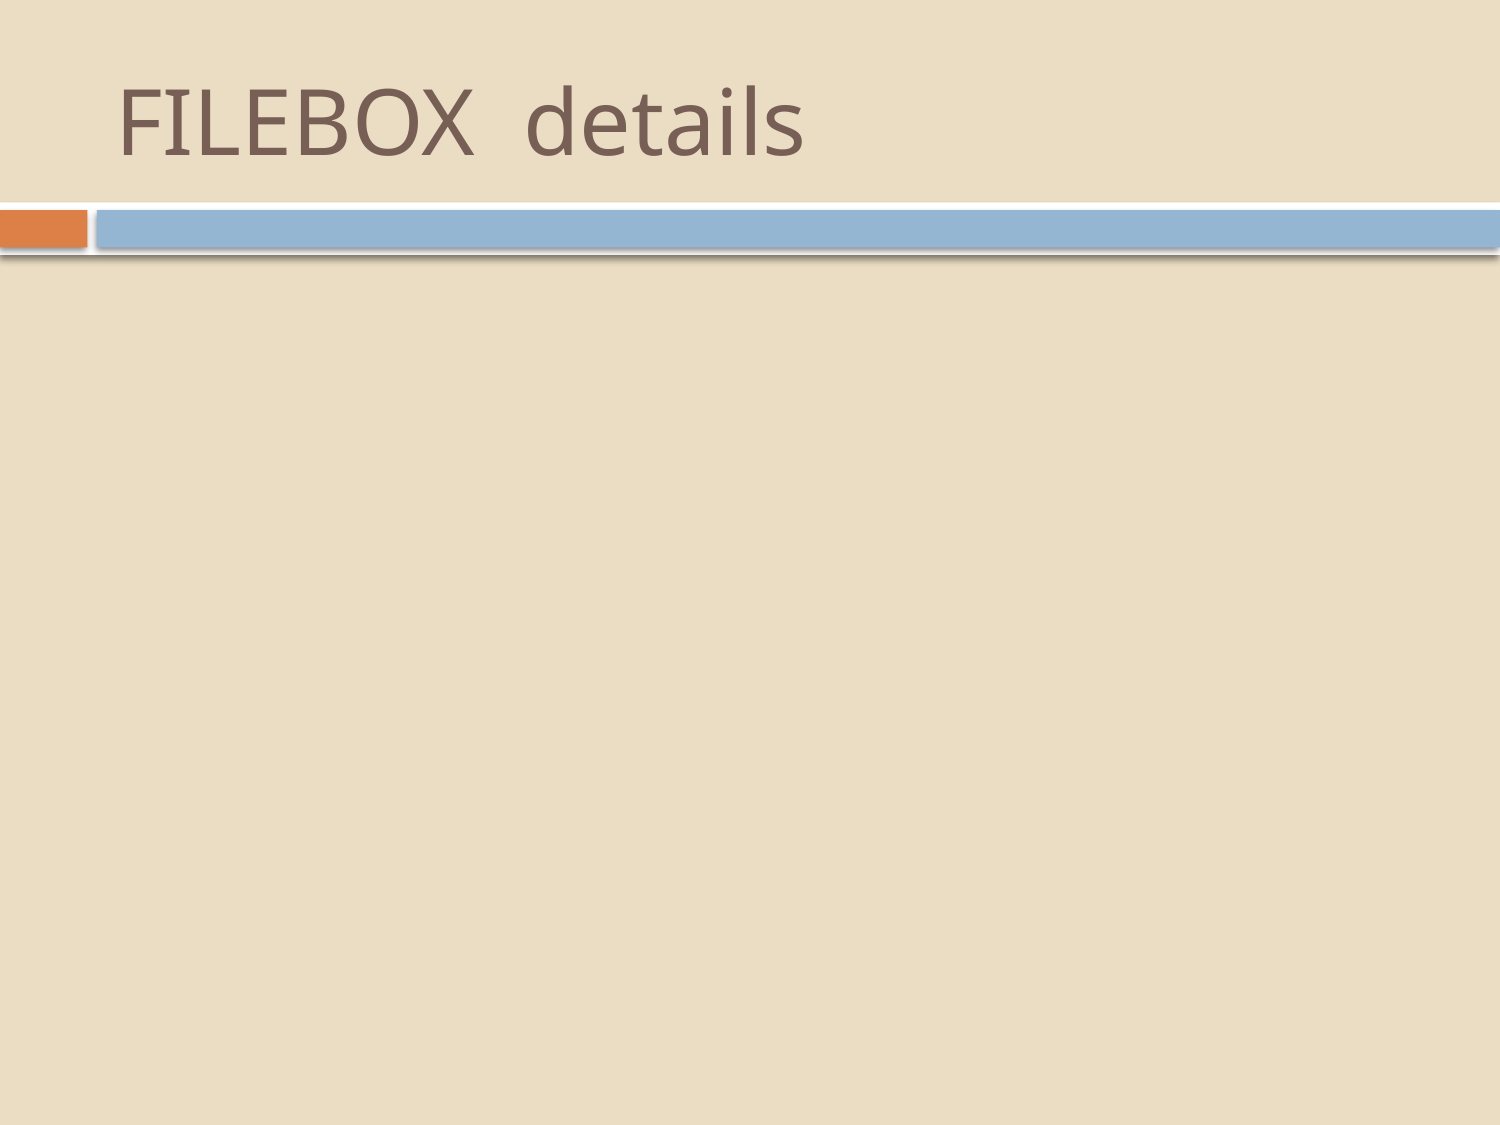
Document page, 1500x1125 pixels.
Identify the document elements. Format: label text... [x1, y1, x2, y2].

title FILEBOX details [100, 37, 1438, 200]
